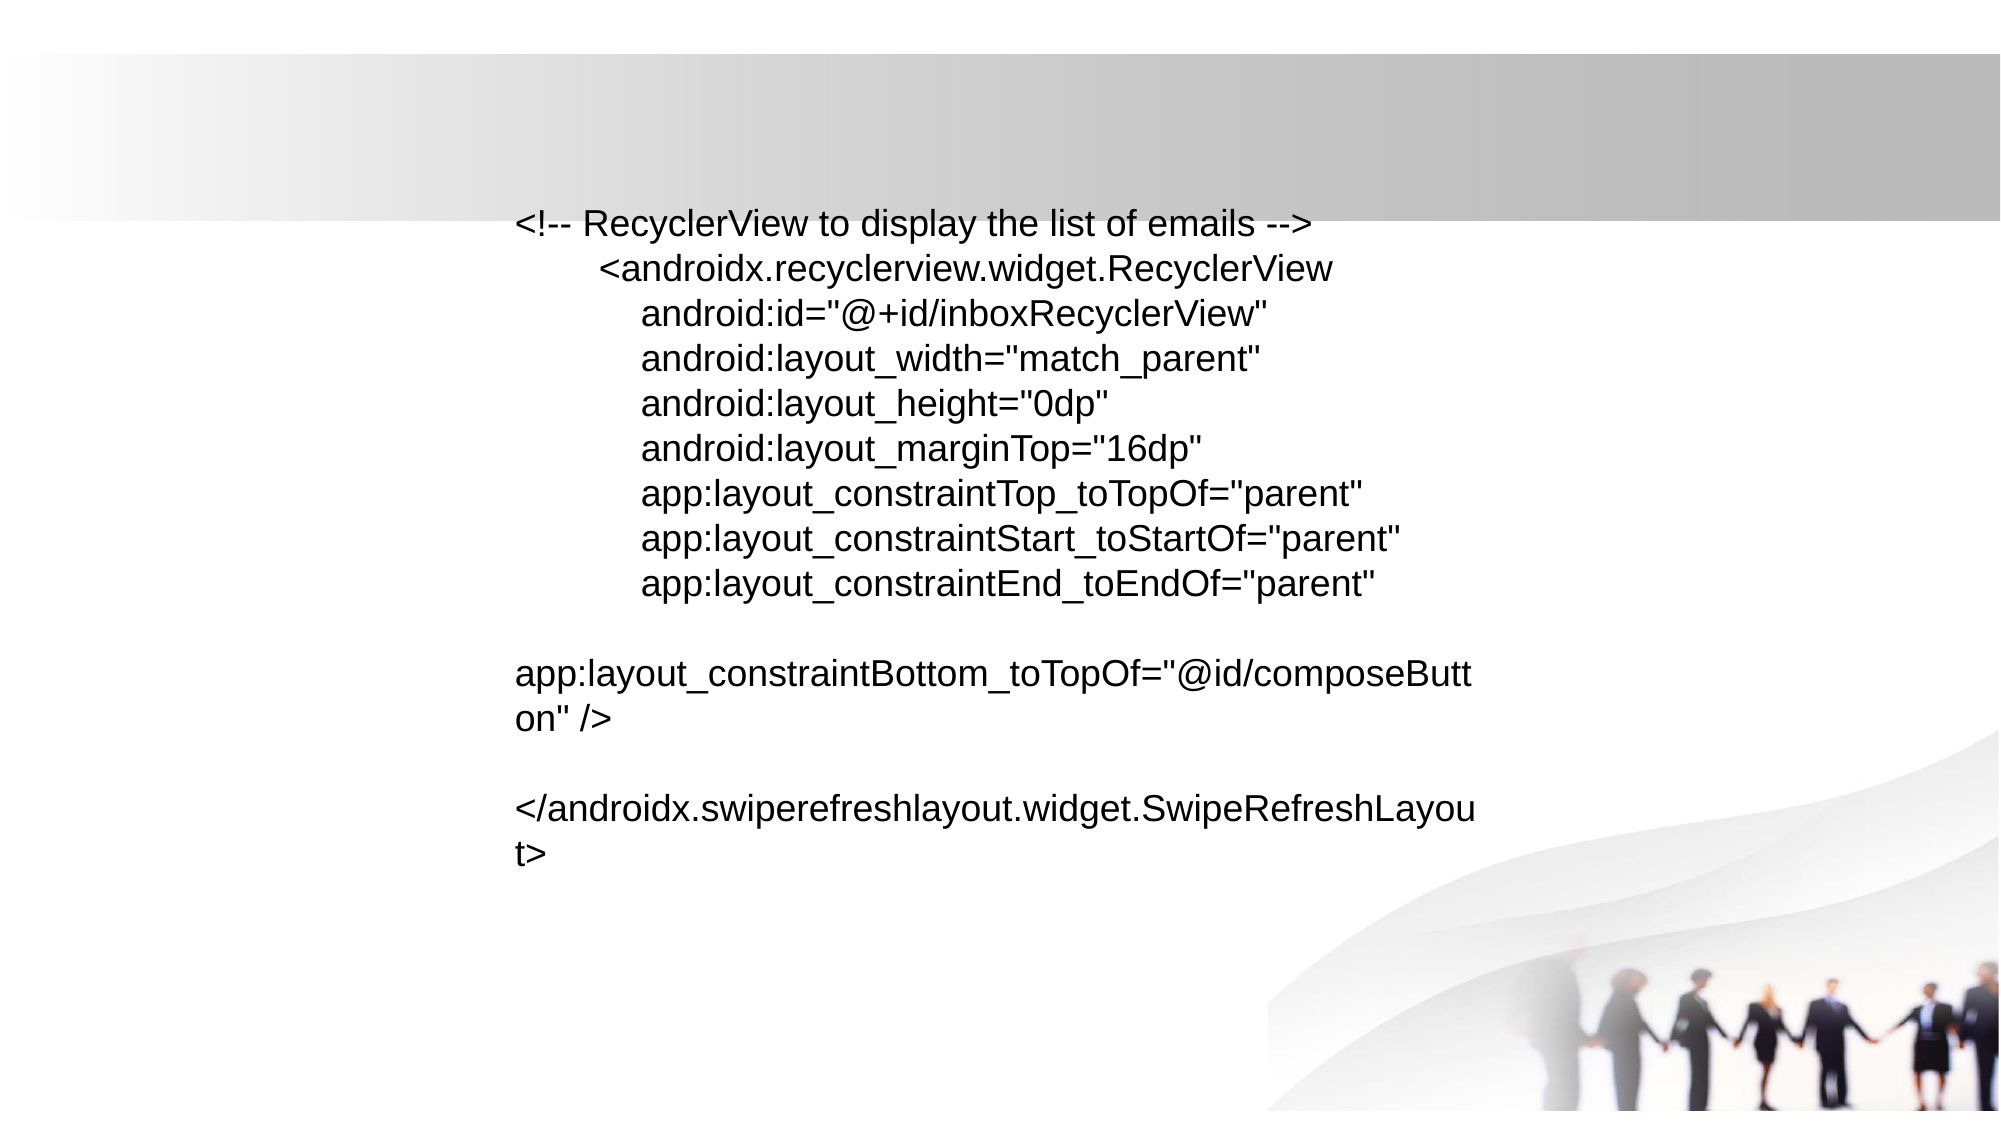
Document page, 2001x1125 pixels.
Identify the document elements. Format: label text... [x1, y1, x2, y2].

text_box <!-- RecyclerView to display the list of emails --> <androidx.recyclerview.widget.RecyclerView android:id="@+id/inboxRecyclerView" android:layout_width="match_parent" android:layout_height="0dp" android:layout_marginTop="16dp" app:layout_constraintTop_toTopOf="parent" app:layout_constraintStart_toStartOf="parent" app:layout_constraintEnd_toEndOf="parent" app:layout_constraintBottom_toTopOf="@id/composeButton" /> </androidx.swiperefreshlayout.widget.SwipeRefreshLayout> [500, 191, 1500, 927]
picture [1268, 728, 1999, 1111]
